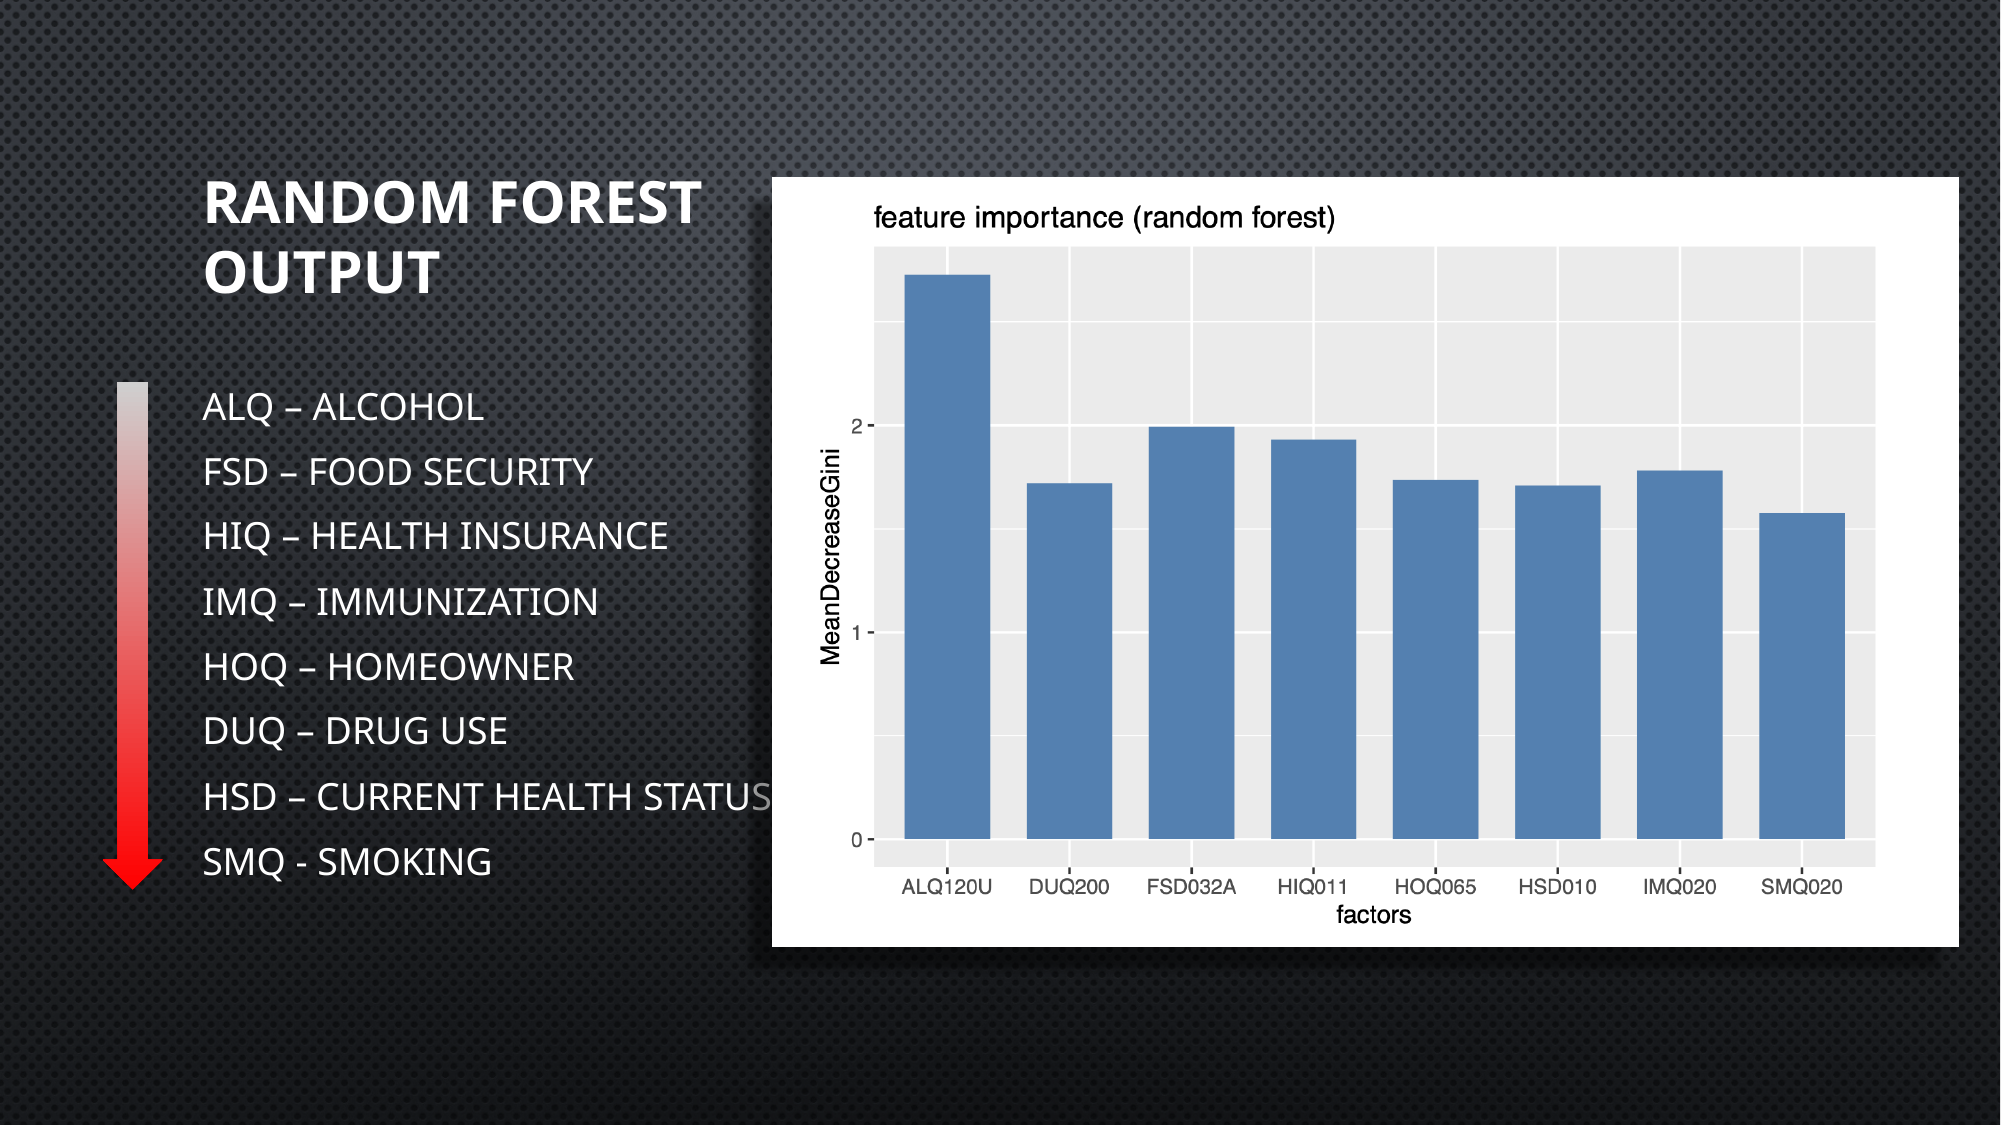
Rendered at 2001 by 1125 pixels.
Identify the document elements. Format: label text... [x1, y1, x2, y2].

text_box [101, 380, 165, 891]
picture [772, 177, 1960, 948]
list ALQ – Alcohol FSD – Food Security HIQ – Health Insurance IMQ – Immunization HOQ – Homeowner DUQ – Drug Use HSD – Current health status SMQ - Smoking [187, 362, 745, 903]
title Random forest Output [187, 88, 1063, 314]
